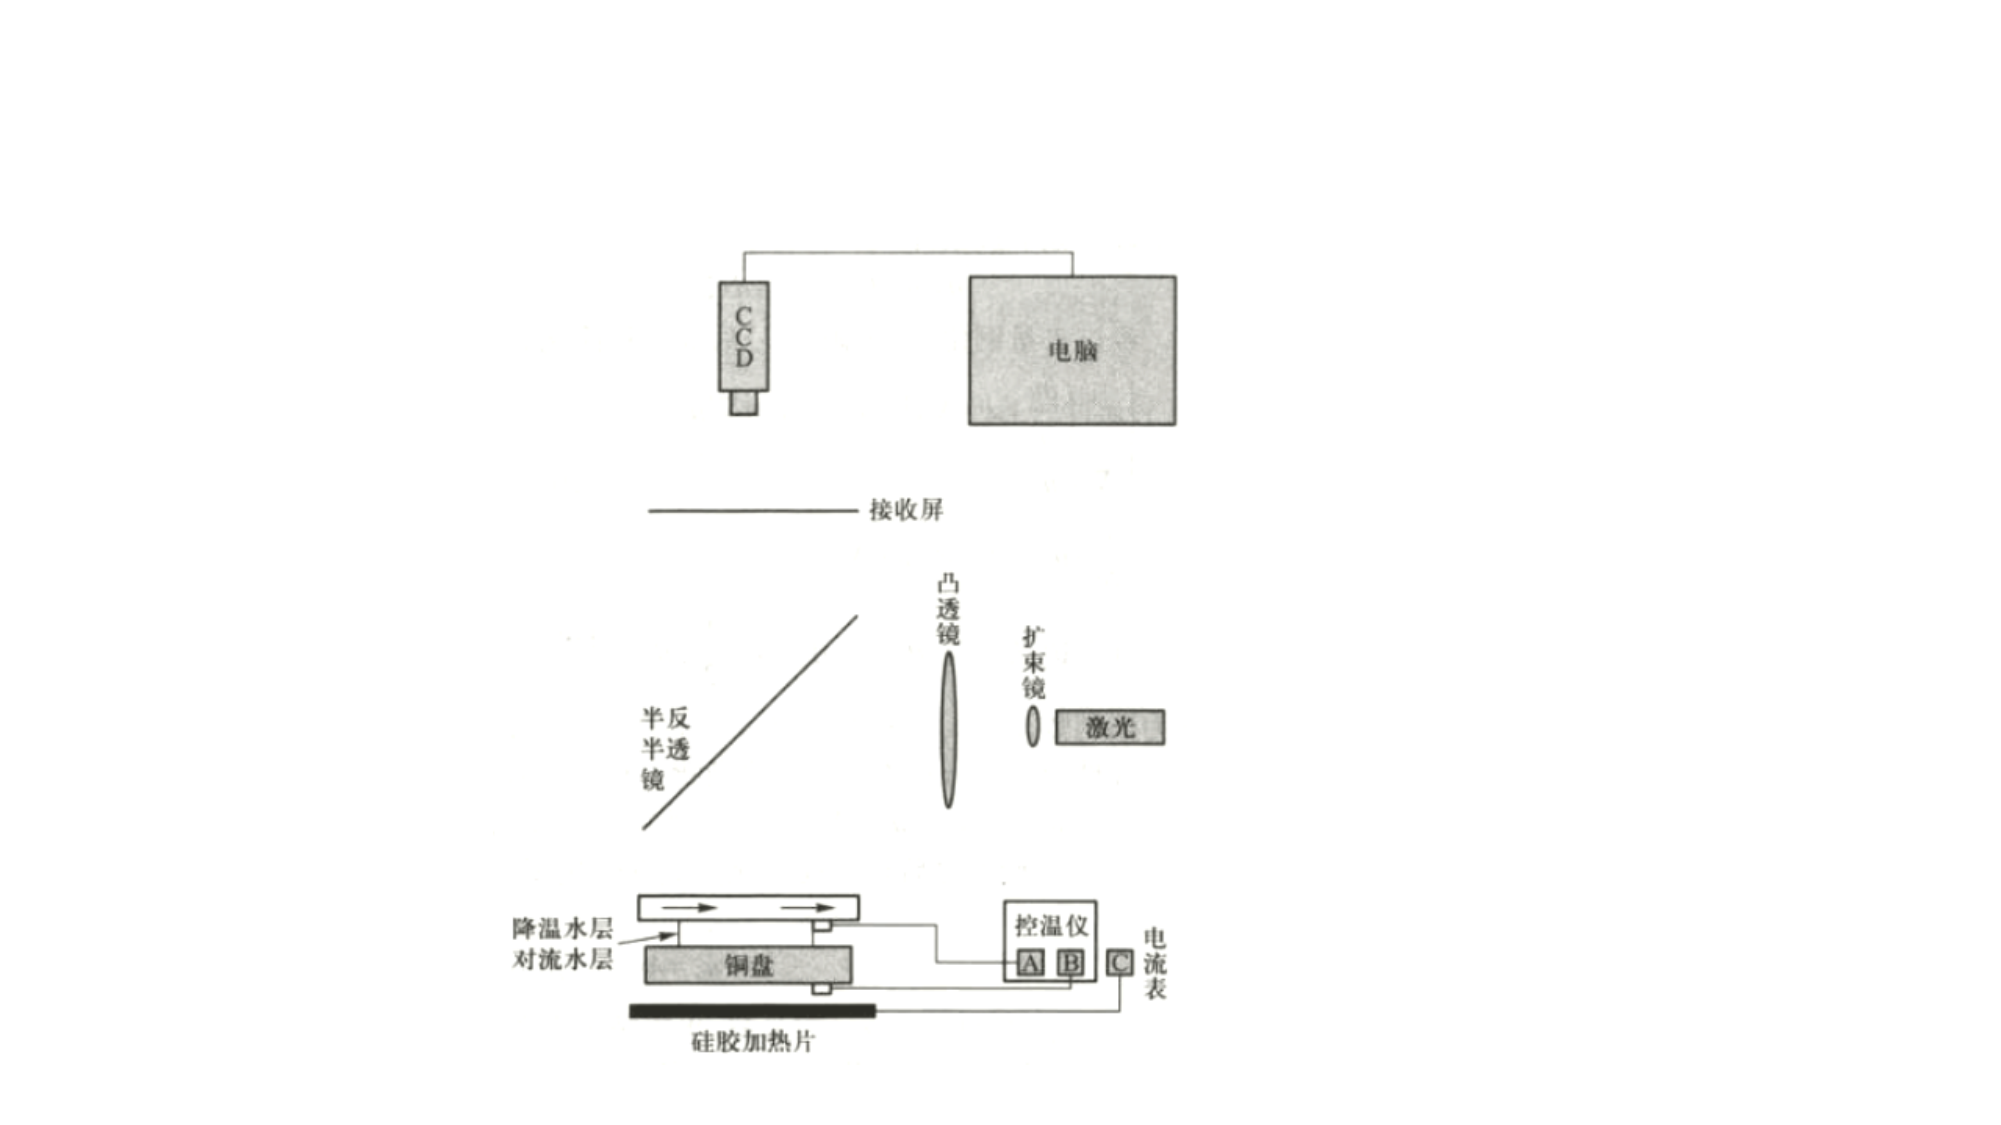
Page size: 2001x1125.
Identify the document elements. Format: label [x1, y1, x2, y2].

picture [493, 235, 1222, 1066]
